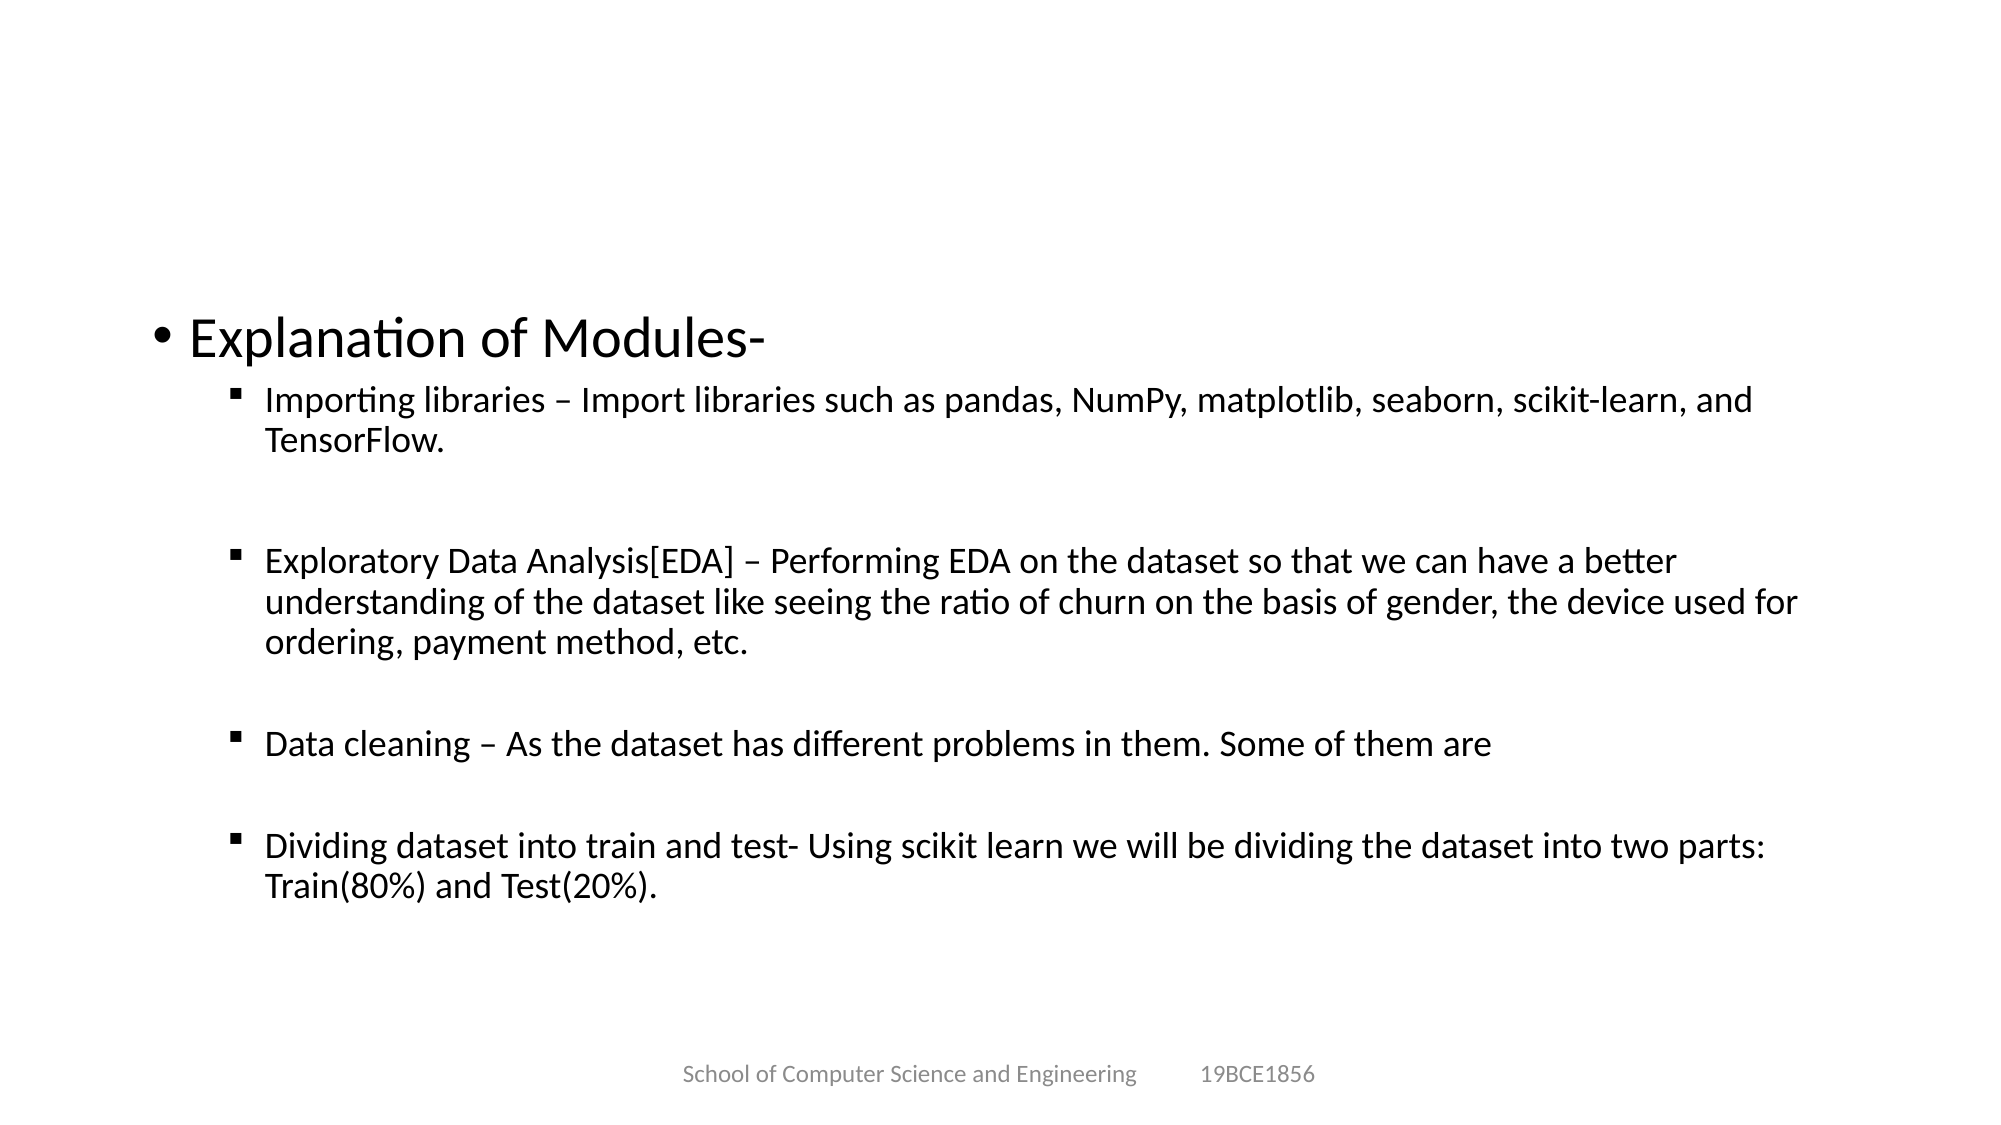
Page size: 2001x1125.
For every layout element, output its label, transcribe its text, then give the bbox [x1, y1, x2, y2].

list Explanation of Modules- Importing libraries – Import libraries such as pandas, NumPy, matplotlib, seaborn, scikit-learn, and TensorFlow. Exploratory Data Analysis[EDA] – Performing EDA on the dataset so that we can have a better understanding of the dataset like seeing the ratio of churn on the basis of gender, the device used for ordering, payment method, etc. Data cleaning – As the dataset has different problems in them. Some of them are Dividing dataset into train and test- Using scikit learn we will be dividing the dataset into two parts: Train(80%) and Test(20%). [137, 299, 1863, 1014]
footer School of Computer Science and Engineering 19BCE1856 [662, 1042, 1338, 1103]
